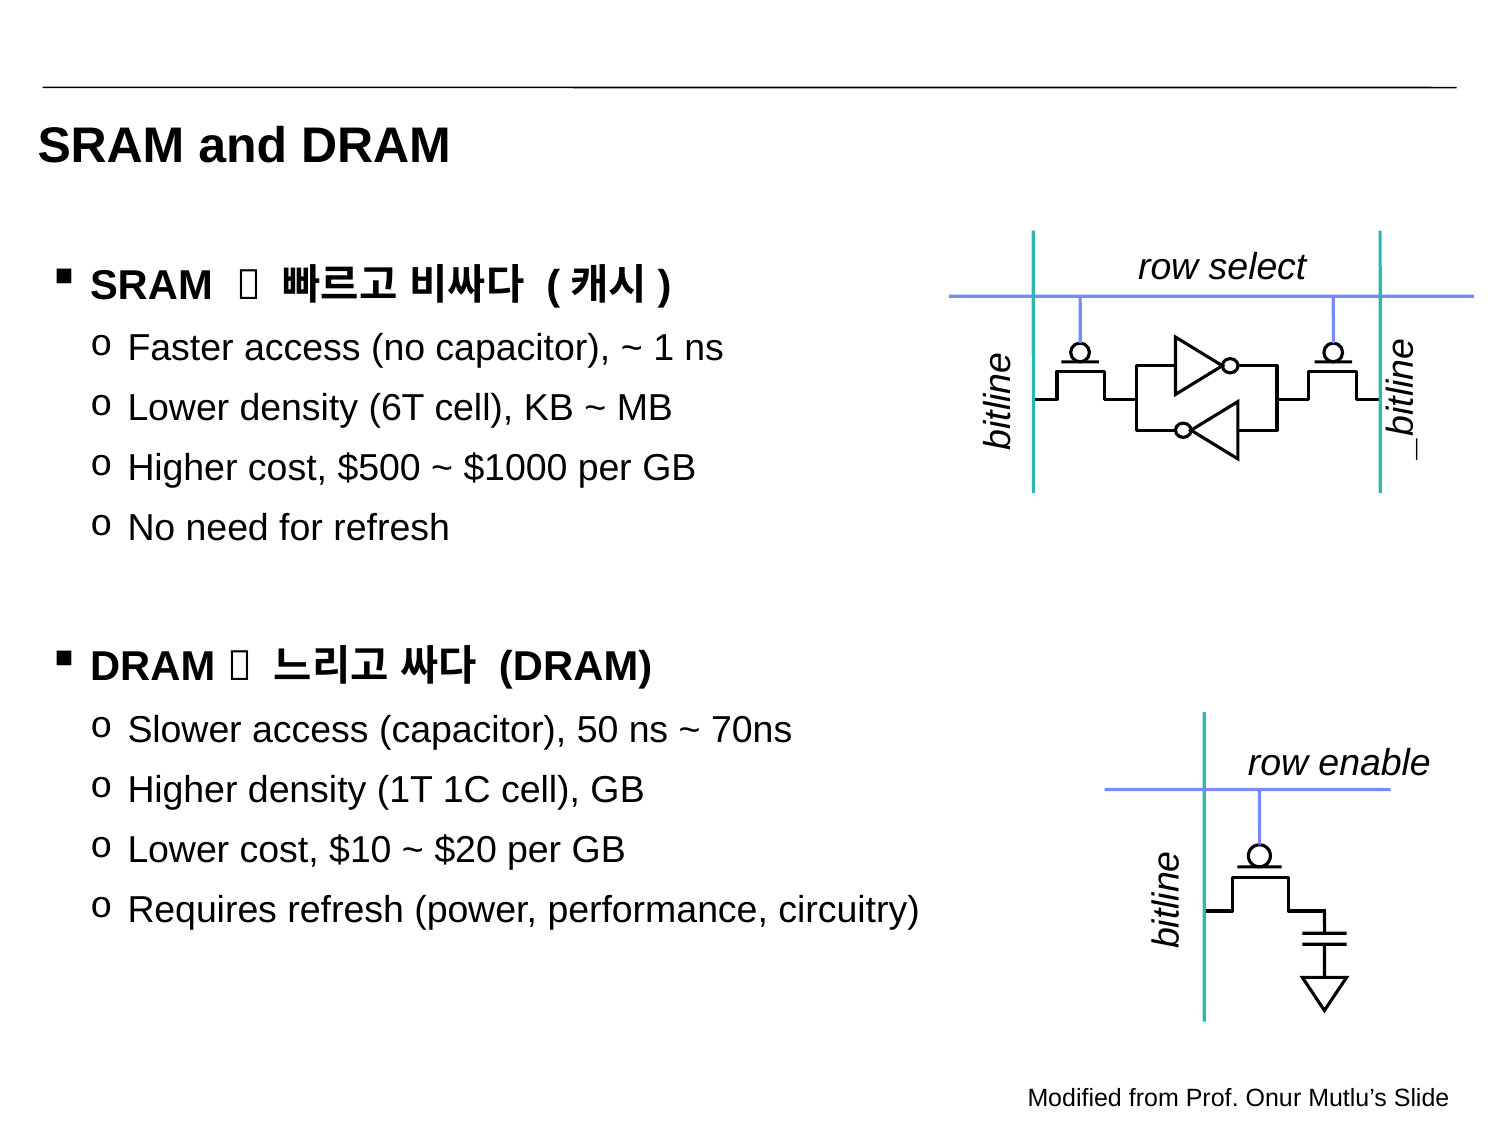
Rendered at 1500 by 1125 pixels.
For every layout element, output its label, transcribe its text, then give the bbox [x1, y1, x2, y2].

list SRAM  빠르고 비싸다 (캐시) Faster access (no capacitor), ~ 1 ns Lower density (6T cell), KB ~ MB Higher cost, $500 ~ $1000 per GB No need for refresh DRAM  느리고 싸다 (DRAM) Slower access (capacitor), 50 ns ~ 70ns Higher density (1T 1C cell), GB Lower cost, $10 ~ $20 per GB Requires refresh (power, performance, circuitry) [37, 249, 1450, 944]
title SRAM and DRAM [37, 112, 1450, 213]
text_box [1104, 712, 1448, 1022]
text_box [948, 230, 1474, 494]
text_box Modified from Prof. Onur Mutlu’s Slide [1012, 1074, 1466, 1120]
